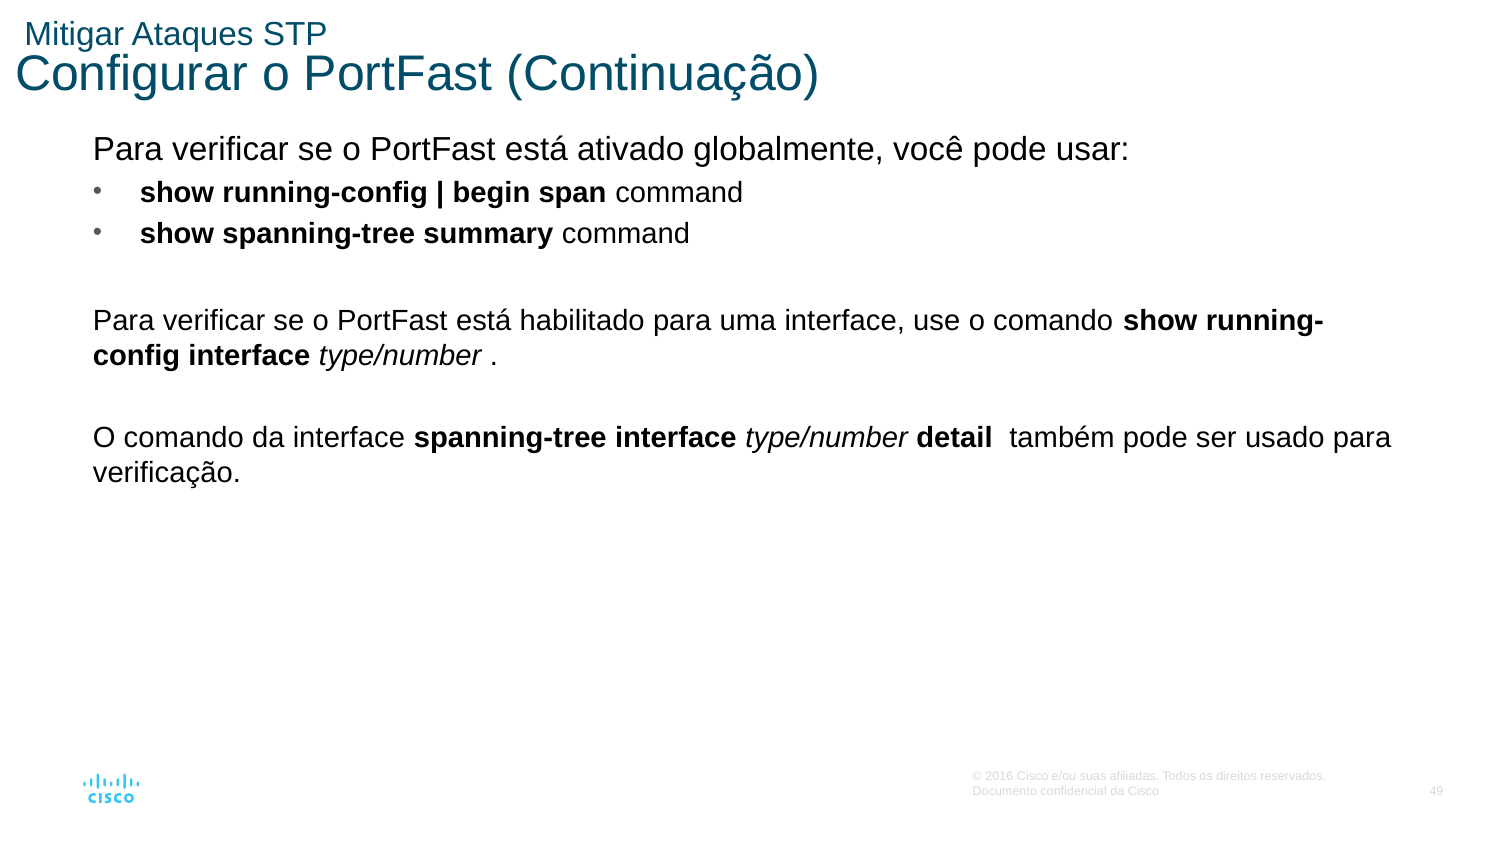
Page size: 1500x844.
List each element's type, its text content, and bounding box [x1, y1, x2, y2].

list Para verificar se o PortFast está ativado globalmente, você pode usar: show running-config | begin span command show spanning-tree summary command Para verificar se o PortFast está habilitado para uma interface, use o comando show running-config interface type/number . O comando da interface spanning-tree interface type/number detail também pode ser usado para verificação. [77, 120, 1410, 726]
title Mitigar Ataques STP Configurar o PortFast (Continuação) [0, 0, 1369, 121]
